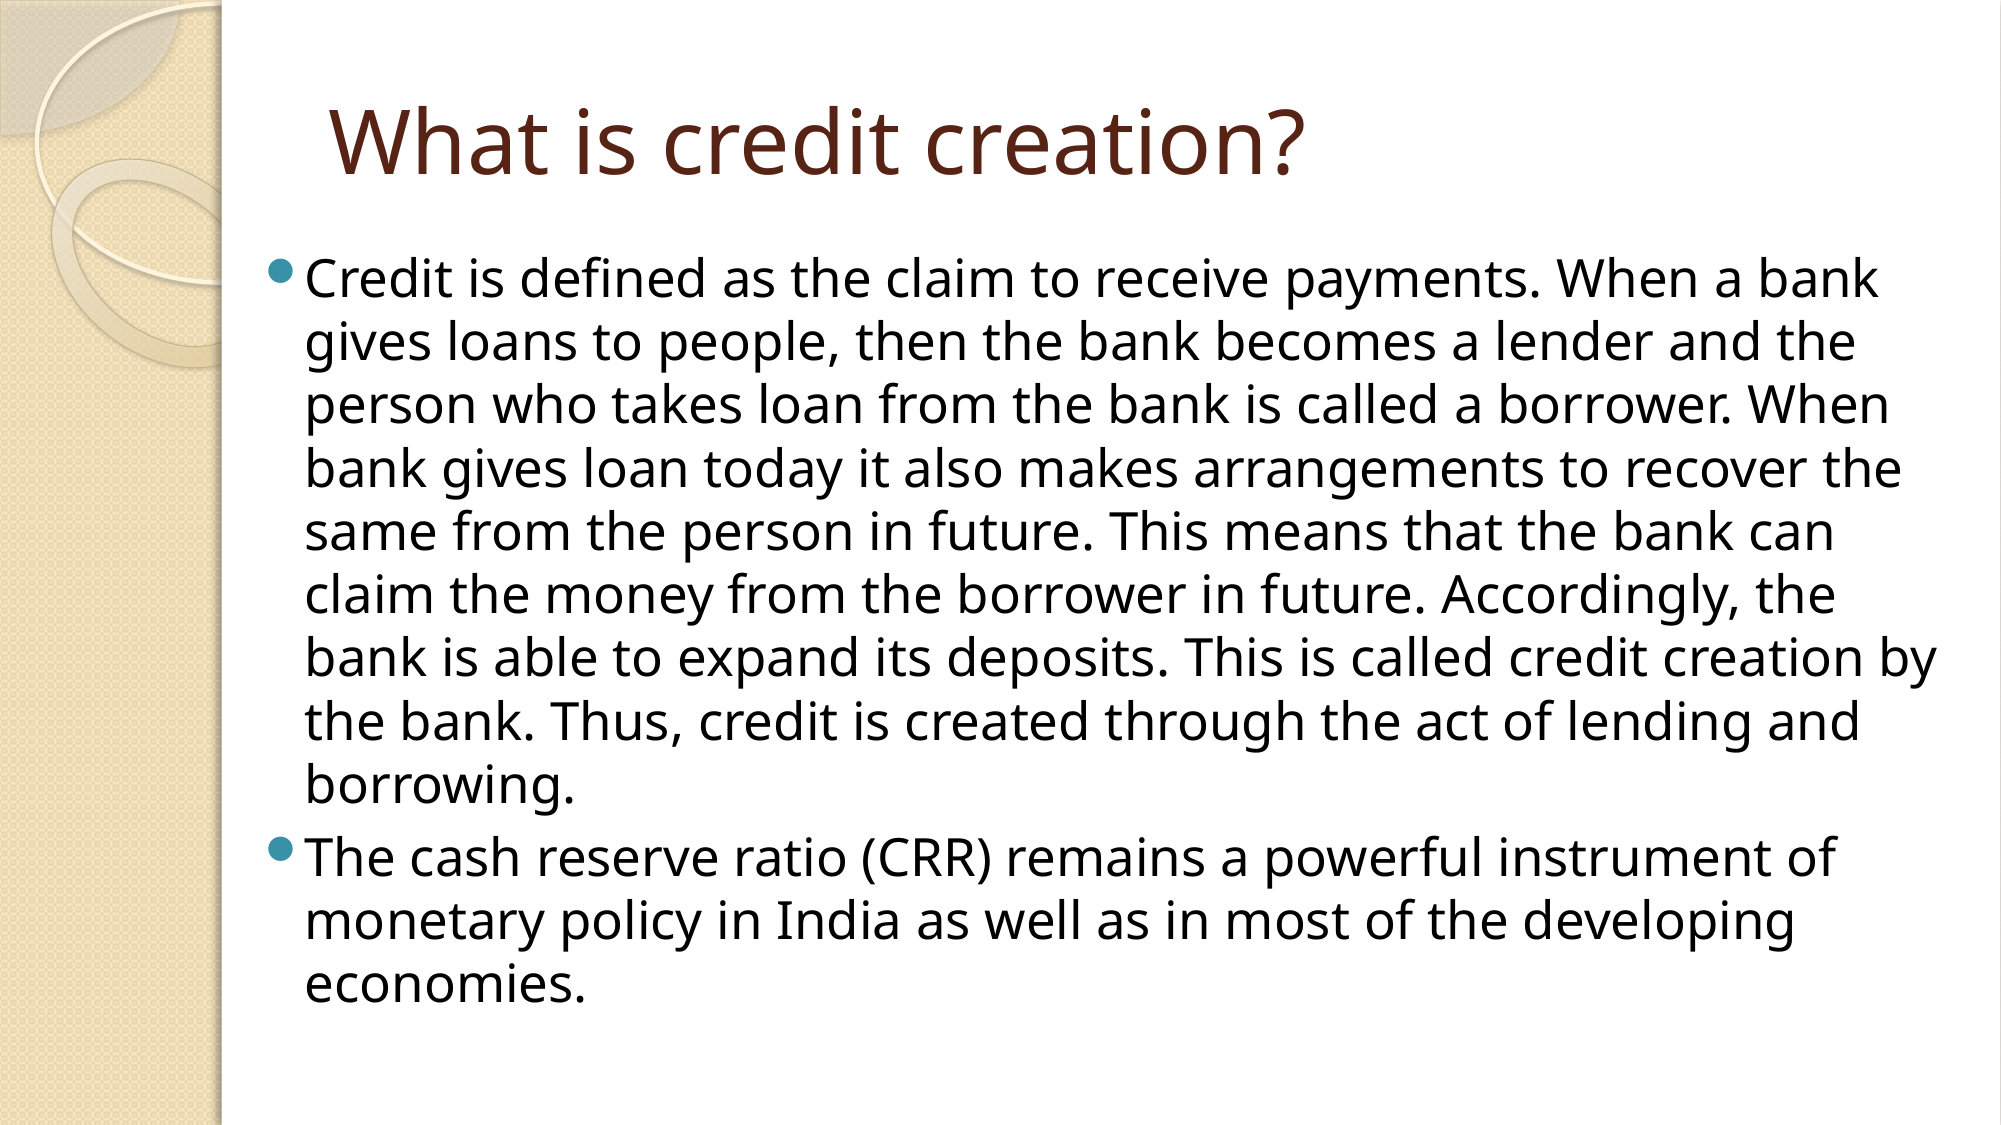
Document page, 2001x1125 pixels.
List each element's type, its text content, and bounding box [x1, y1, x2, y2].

title What is credit creation? [313, 45, 1954, 233]
list Credit is defined as the claim to receive payments. When a bank gives loans to people, then the bank becomes a lender and the person who takes loan from the bank is called a borrower. When bank gives loan today it also makes arrangements to recover the same from the person in future. This means that the bank can claim the money from the borrower in future. Accordingly, the bank is able to expand its deposits. This is called credit creation by the bank. Thus, credit is created through the act of lending and borrowing. The cash reserve ratio (CRR) remains a powerful instrument of monetary policy in India as well as in most of the developing economies. [238, 237, 1954, 1025]
